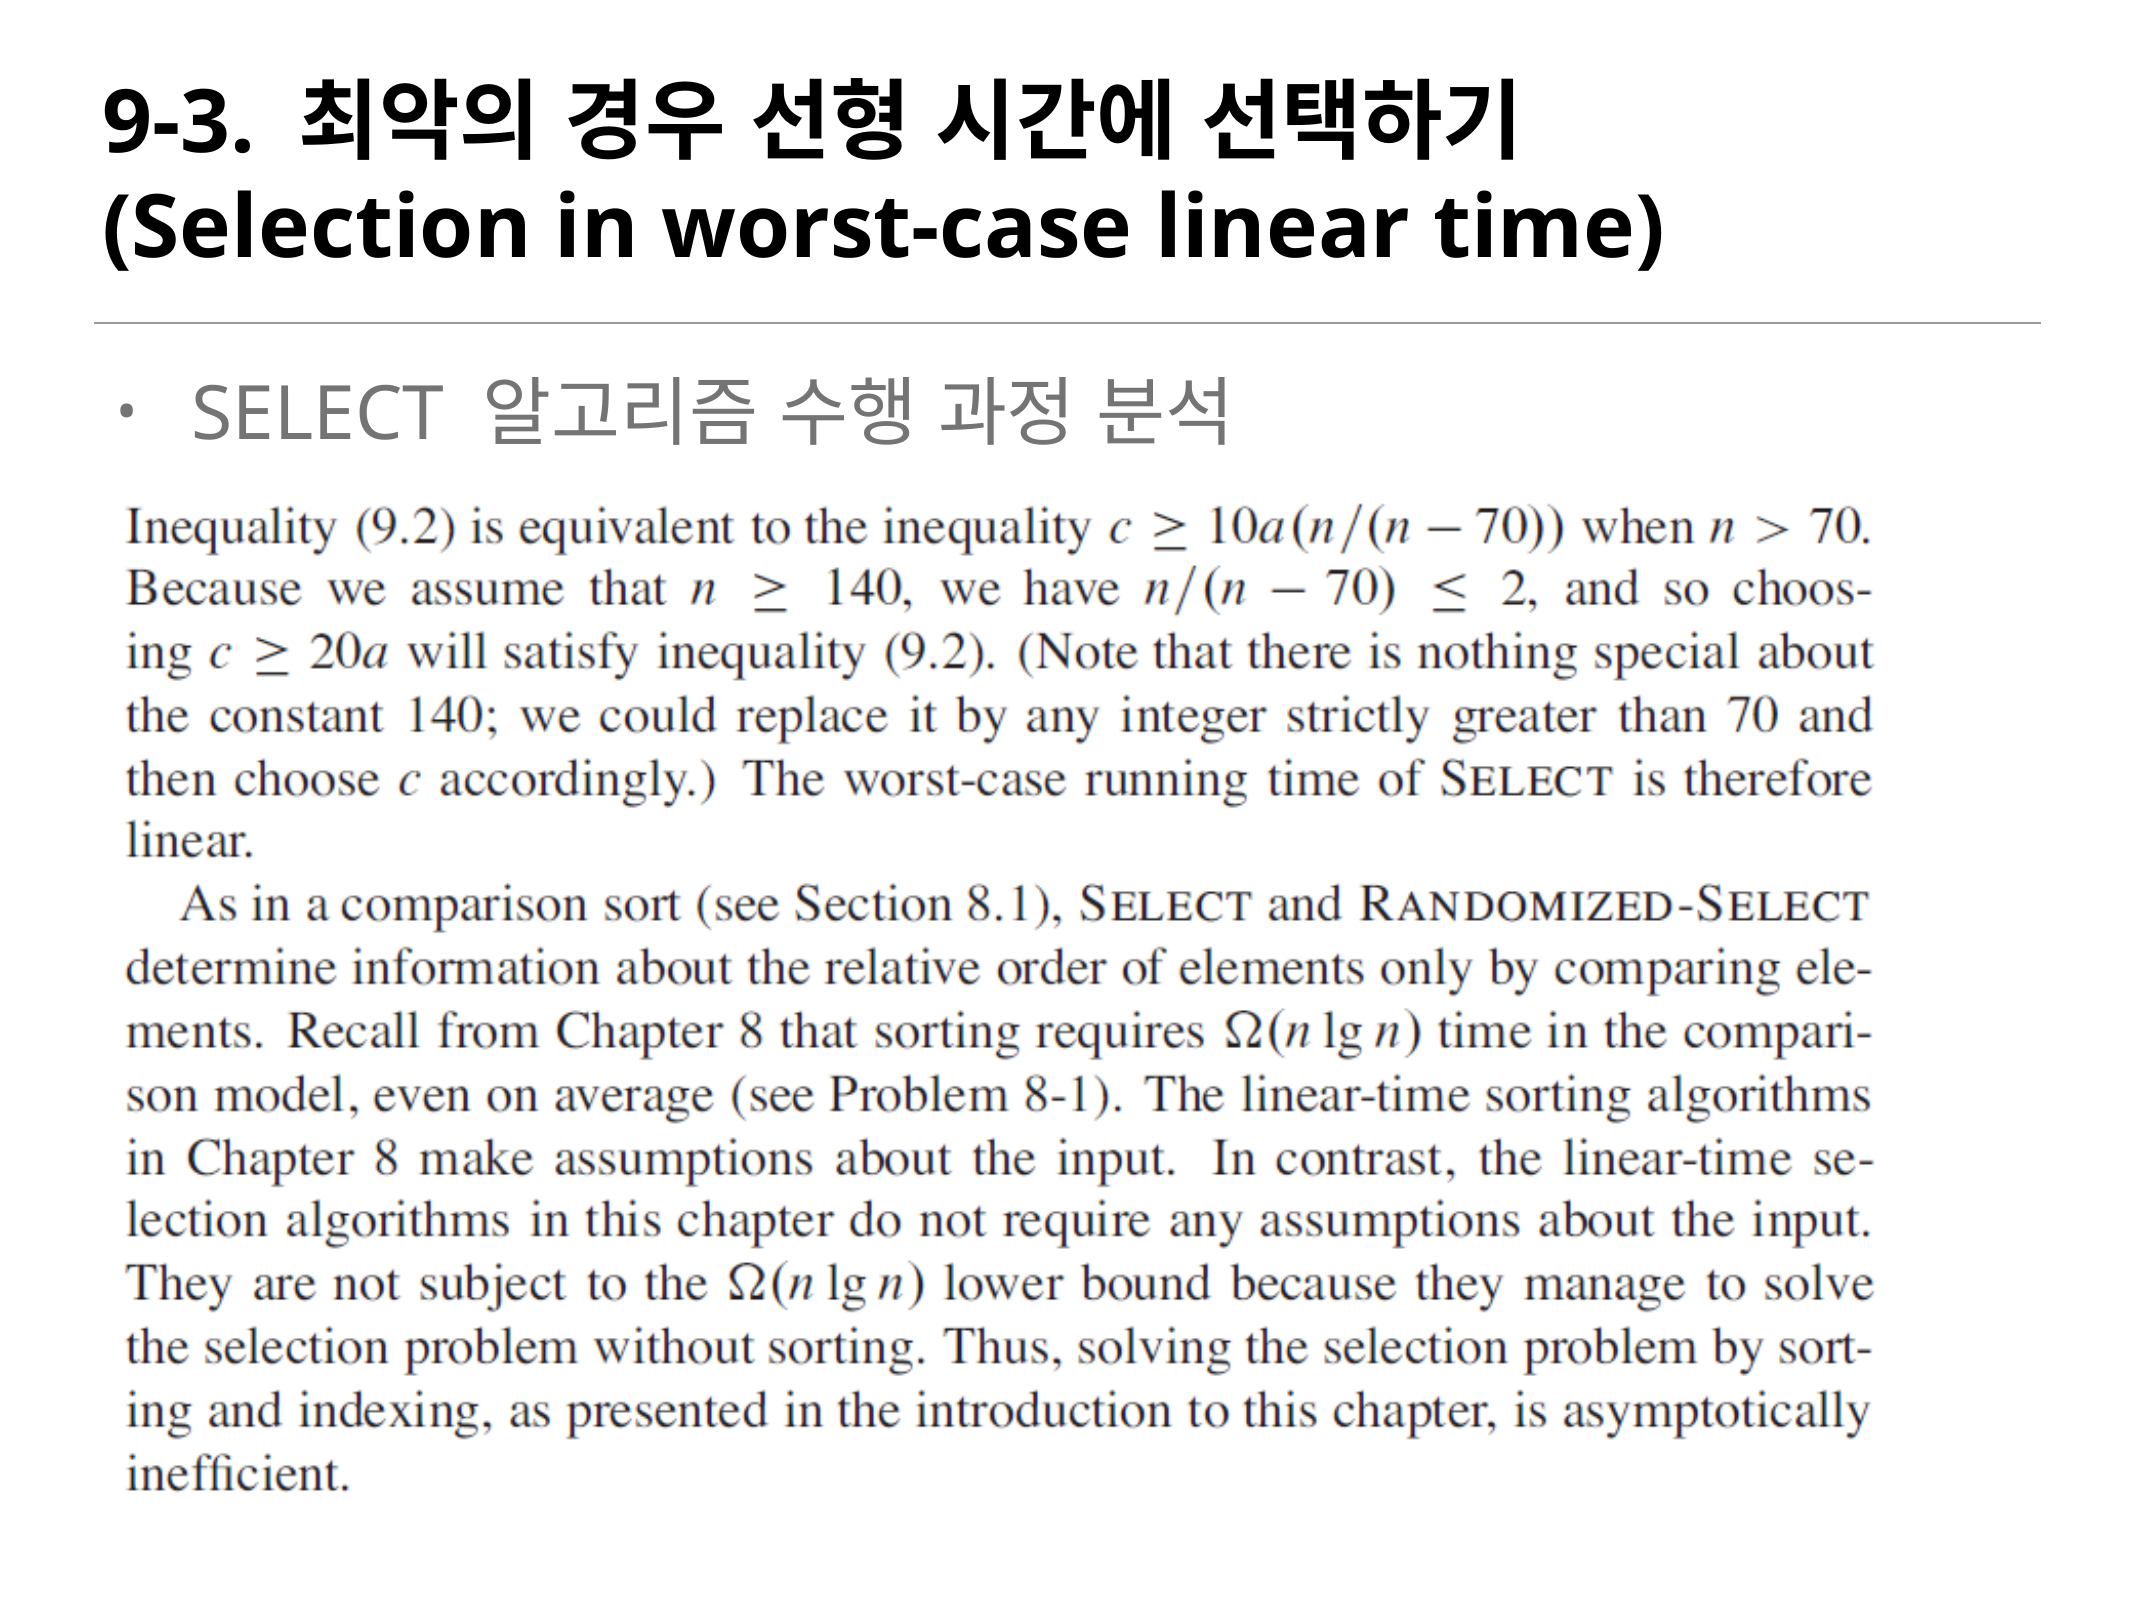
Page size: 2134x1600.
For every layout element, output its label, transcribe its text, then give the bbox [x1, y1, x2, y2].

picture [93, 478, 1901, 1540]
title 9-3. 최악의 경우 선형 시간에 선택하기 (Selection in worst-case linear time) [93, 53, 2041, 284]
list SELECT 알고리즘 수행 과정 분석 [107, 355, 2055, 1580]
